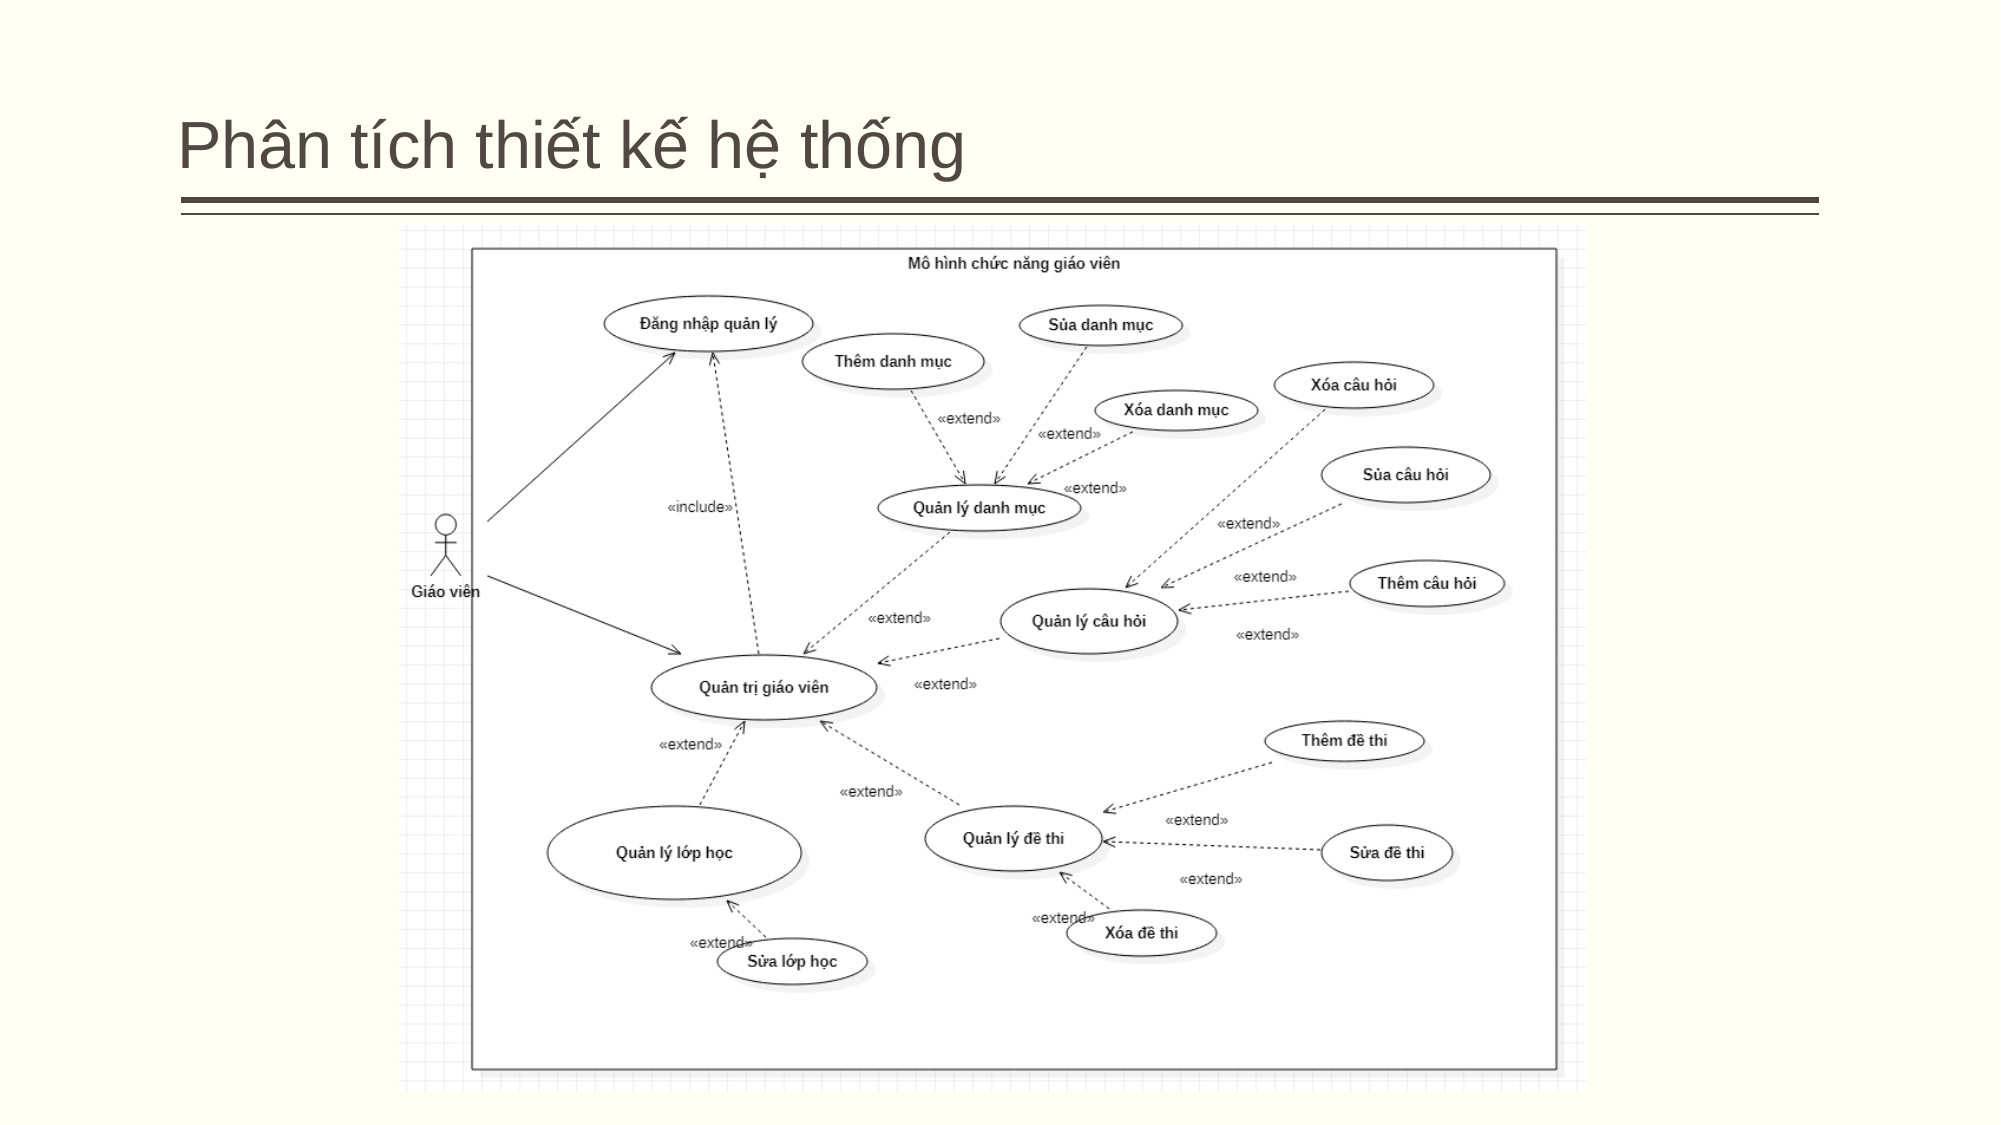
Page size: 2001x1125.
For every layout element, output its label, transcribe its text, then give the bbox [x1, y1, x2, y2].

title Phân tích thiết kế hệ thống [174, 99, 1825, 291]
picture [399, 224, 1587, 1092]
